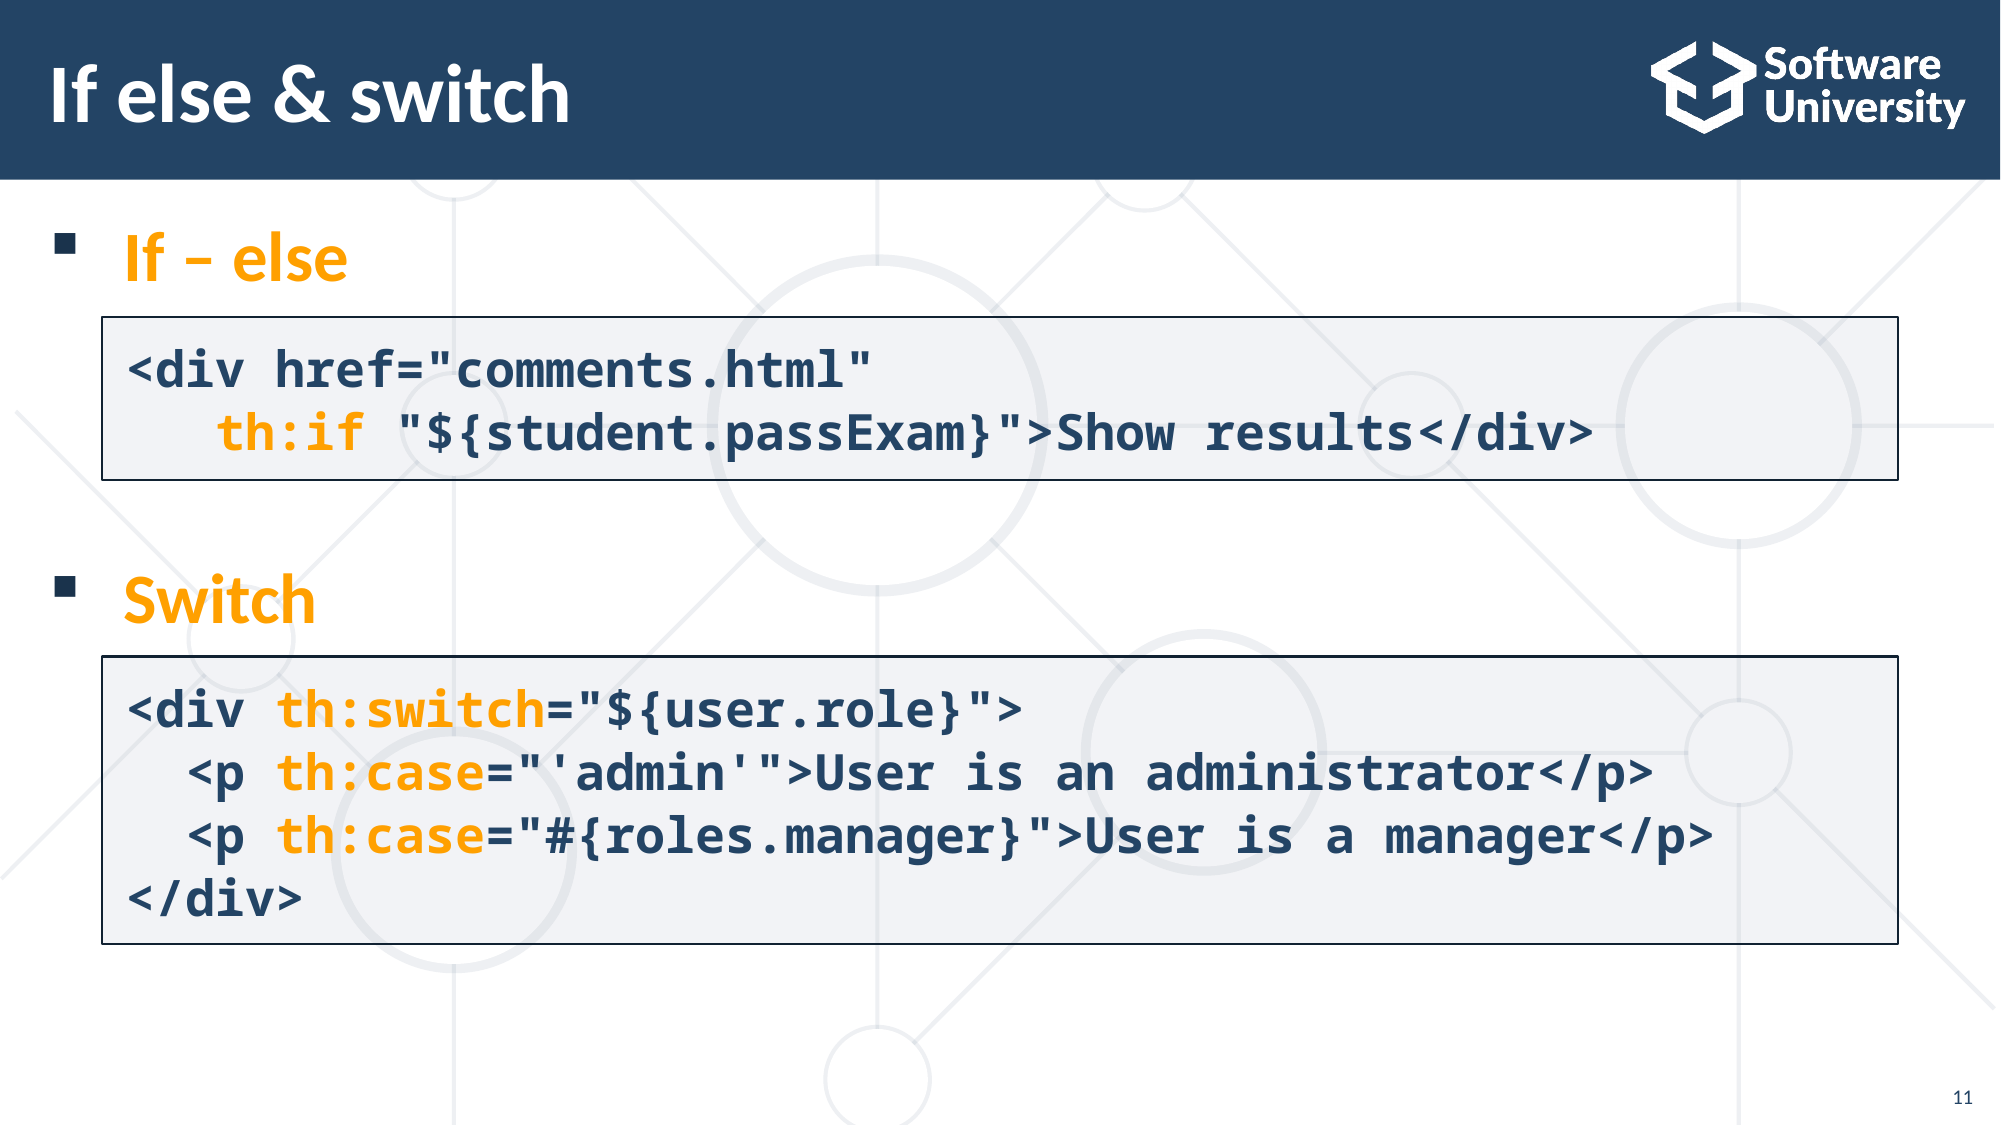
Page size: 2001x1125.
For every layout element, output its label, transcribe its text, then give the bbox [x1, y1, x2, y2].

list If – else Switch [31, 200, 1969, 1113]
slide_number 11 [1927, 1067, 1989, 1117]
title If else & switch [31, 16, 1625, 162]
list <div href="comments.html" th:if "${student.passExam}">Show results</div> [101, 316, 1899, 481]
picture [1651, 41, 1966, 134]
text_box <div th:switch="${user.role}"> <p th:case="'admin'">User is an administrator</p> <p th:case="#{roles.manager}">User is a manager</p> </div> [101, 656, 1899, 944]
